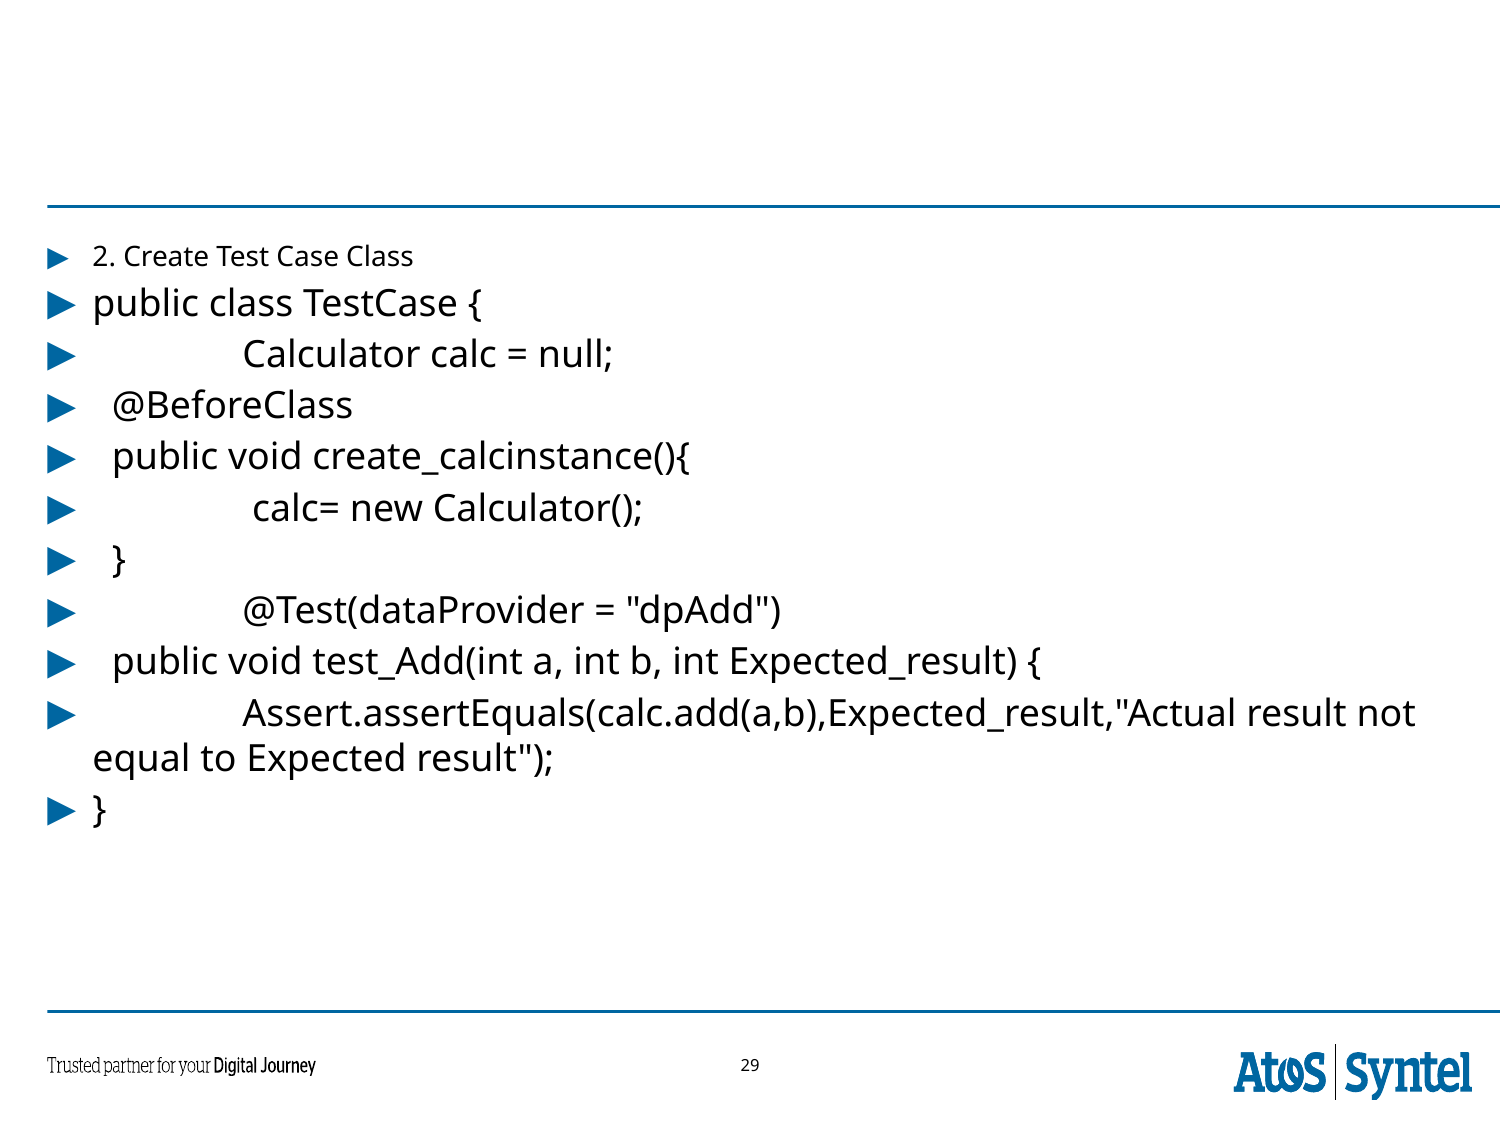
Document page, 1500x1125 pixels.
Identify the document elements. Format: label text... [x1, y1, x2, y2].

list 2. Create Test Case Class public class TestCase { Calculator calc = null; @BeforeClass public void create_calcinstance(){ calc= new Calculator(); } @Test(dataProvider = "dpAdd") public void test_Add(int a, int b, int Expected_result) { Assert.assertEquals(calc.add(a,b),Expected_result,"Actual result not equal to Expected result"); } [47, 238, 1471, 983]
